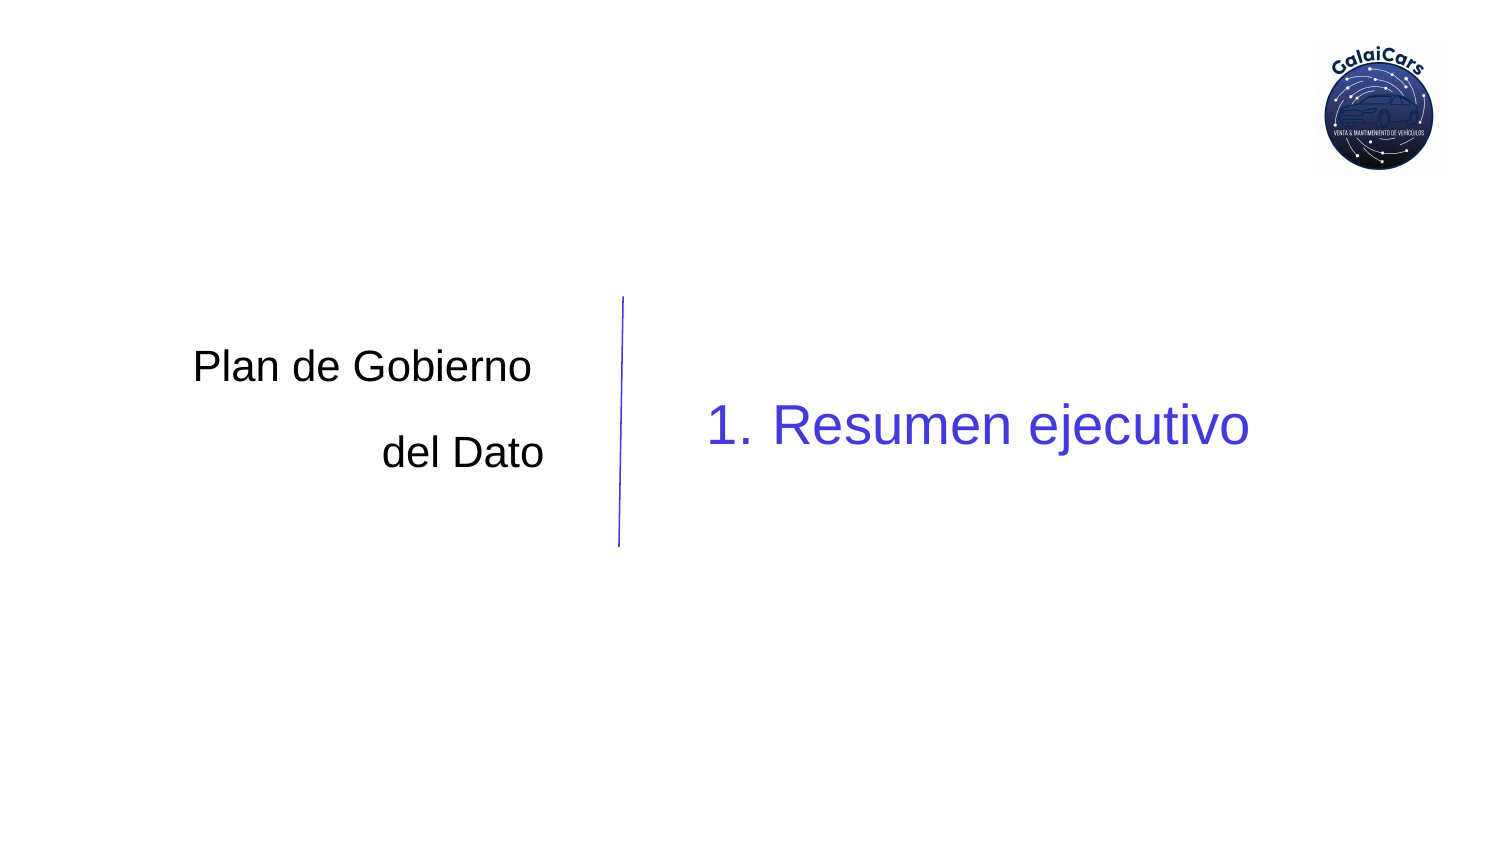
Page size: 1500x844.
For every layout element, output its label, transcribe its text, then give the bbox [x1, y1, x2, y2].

list Resumen ejecutivo [682, 363, 1391, 443]
picture [1315, 38, 1450, 178]
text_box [618, 296, 624, 548]
list Plan de Gobierno del Dato [138, 315, 560, 529]
